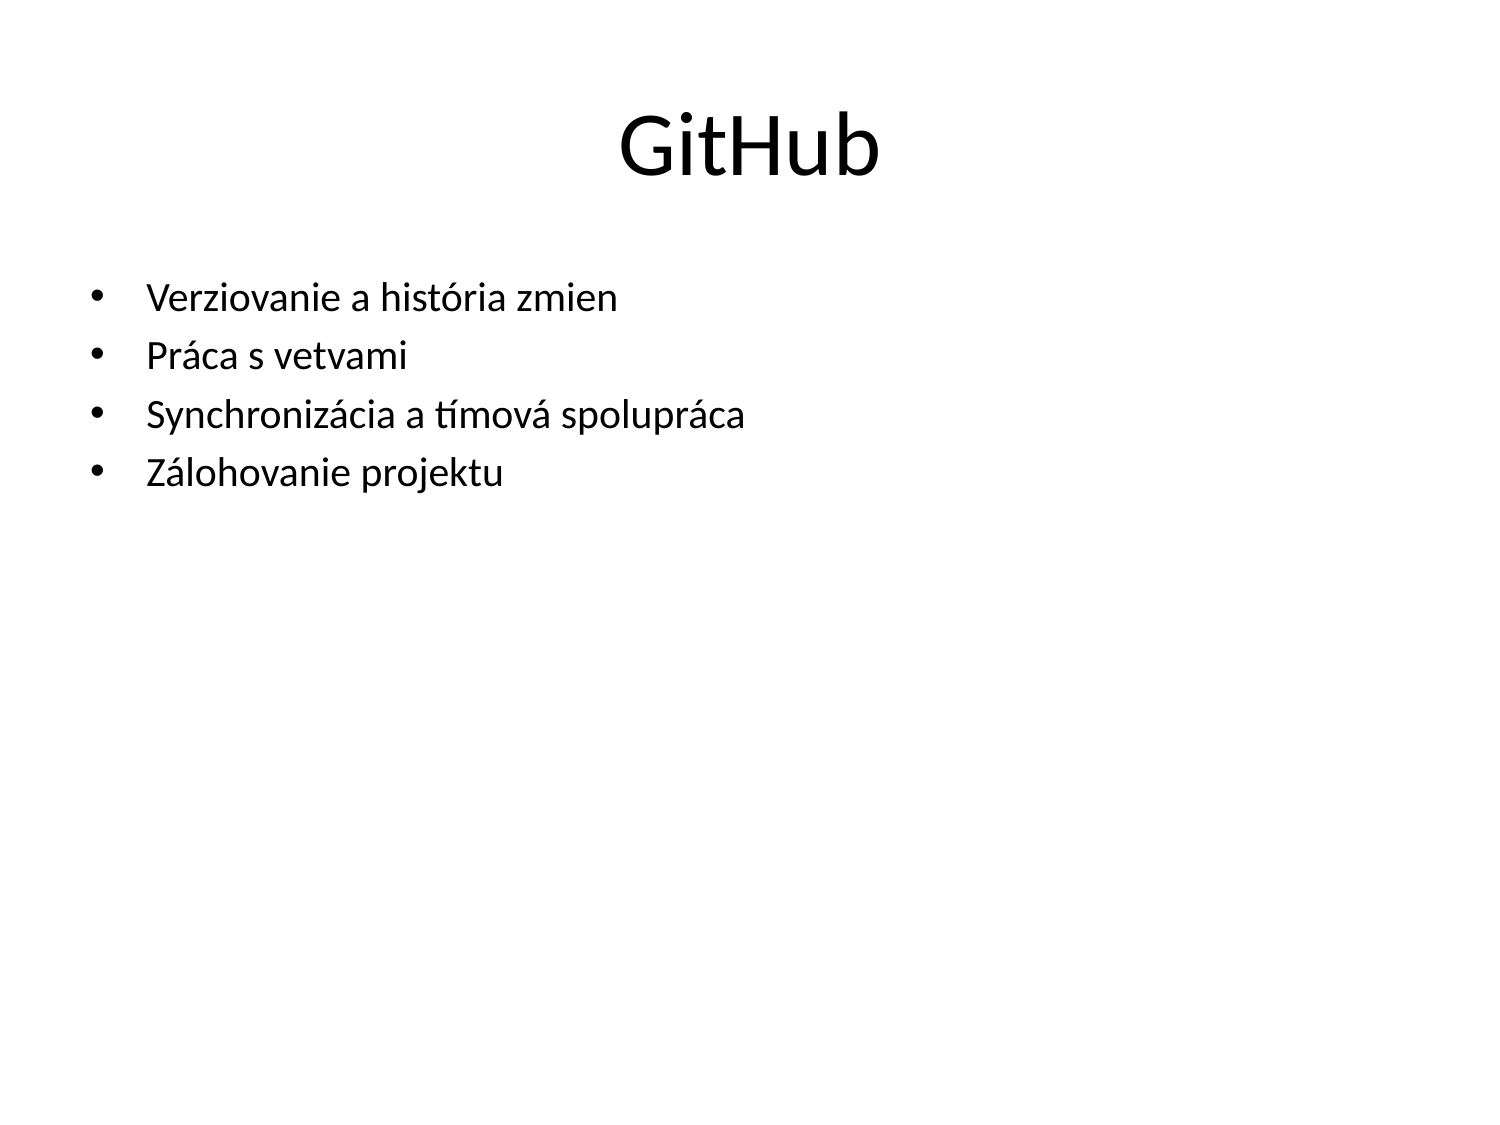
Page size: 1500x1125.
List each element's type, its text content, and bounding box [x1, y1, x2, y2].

title GitHub [75, 45, 1425, 233]
list Verziovanie a história zmien Práca s vetvami Synchronizácia a tímová spolupráca Zálohovanie projektu [75, 262, 1425, 1005]
